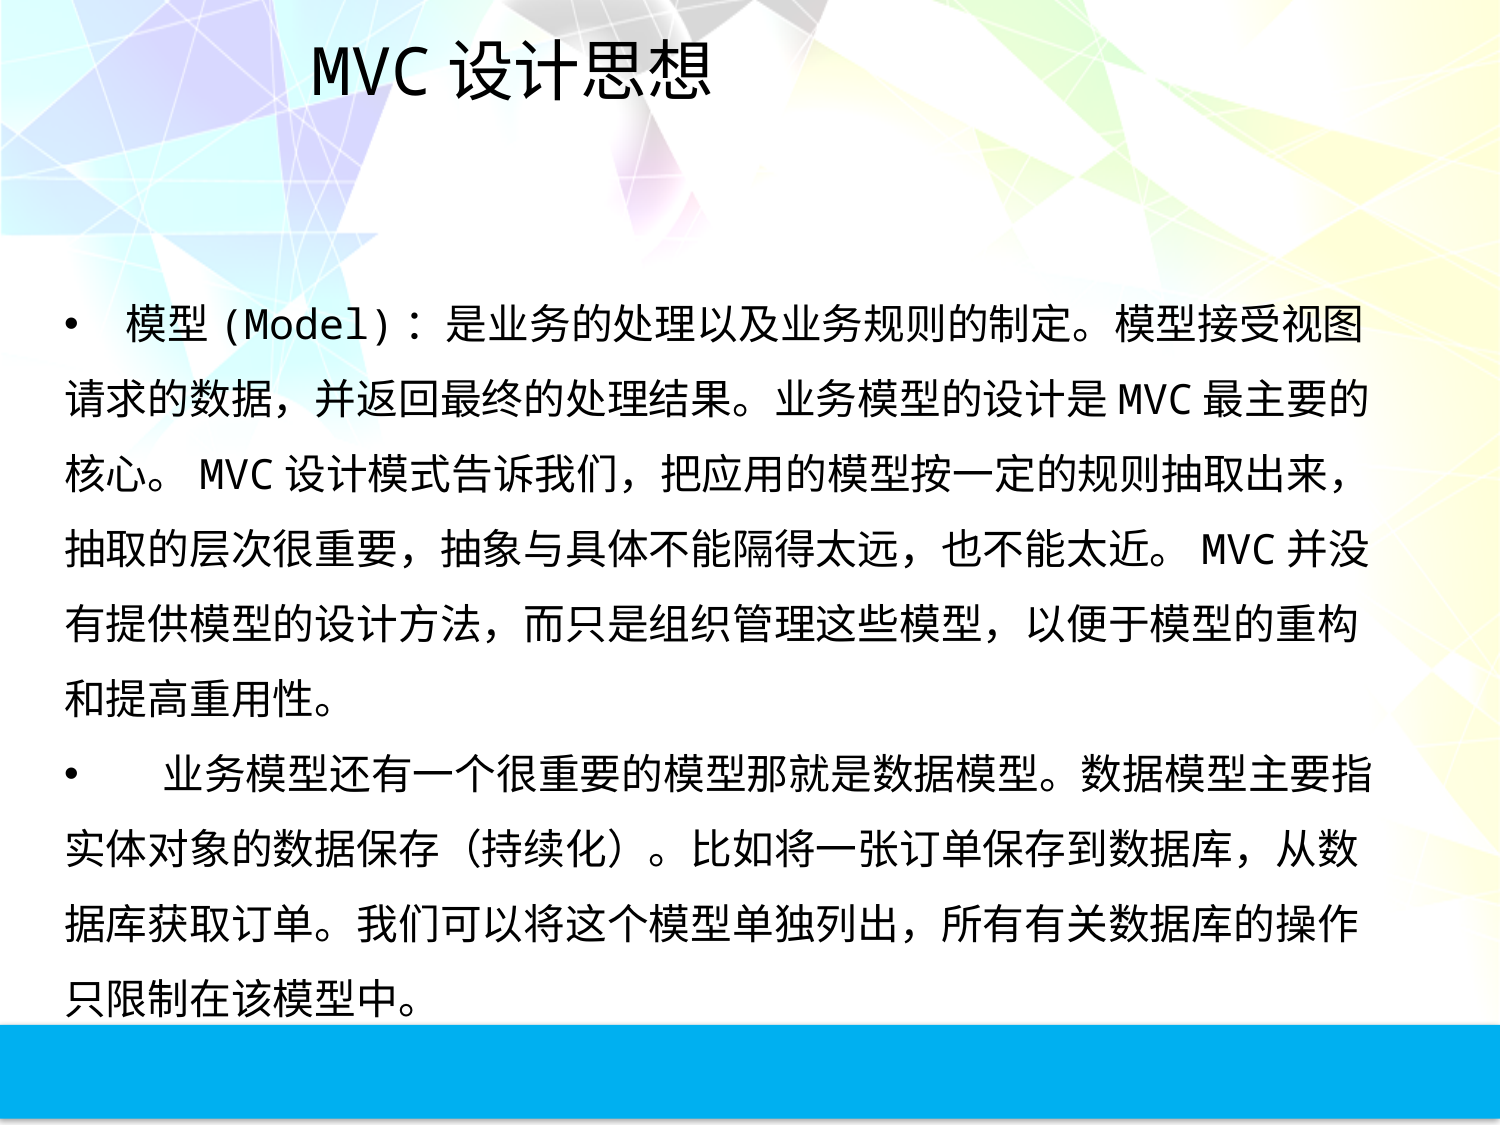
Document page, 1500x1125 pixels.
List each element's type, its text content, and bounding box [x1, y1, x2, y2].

title MVC设计思想 [0, 0, 1026, 138]
subtitle 模型(Model)：是业务的处理以及业务规则的制定。模型接受视图请求的数据，并返回最终的处理结果。业务模型的设计是MVC最主要的核心。MVC设计模式告诉我们，把应用的模型按一定的规则抽取出来，抽取的层次很重要，抽象与具体不能隔得太远，也不能太近。MVC并没有提供模型的设计方法，而只是组织管理这些模型，以便于模型的重构和提高重用性。 业务模型还有一个很重要的模型那就是数据模型。数据模型主要指实体对象的数据保存（持续化）。比如将一张订单保存到数据库，从数据库获取订单。我们可以将这个模型单独列出，所有有关数据库的操作只限制在该模型中。 [48, 195, 1400, 1034]
